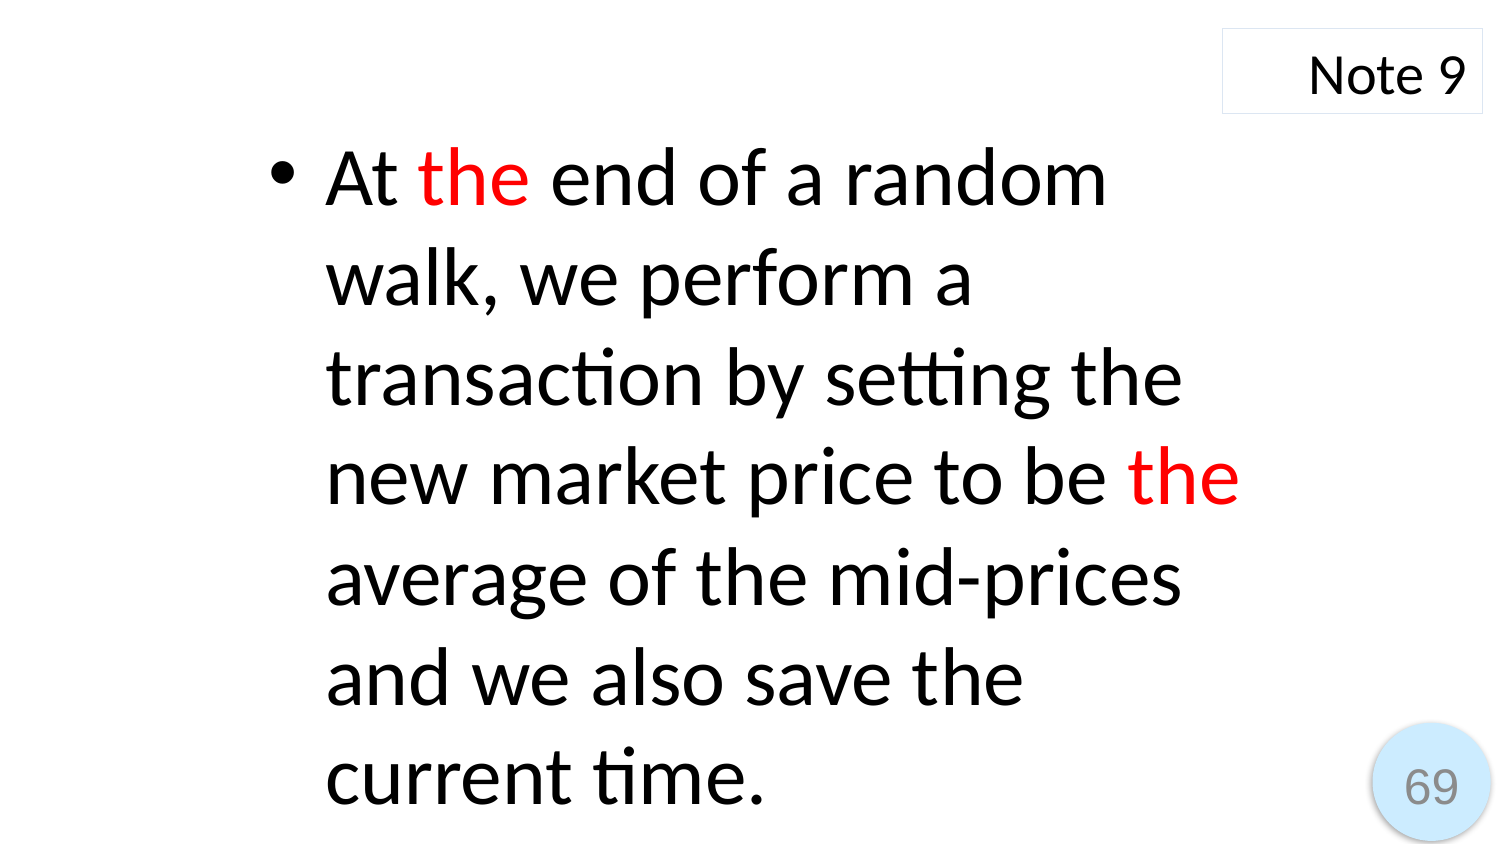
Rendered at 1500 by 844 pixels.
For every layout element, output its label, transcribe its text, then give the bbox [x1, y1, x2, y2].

slide_number 69 [1372, 762, 1491, 807]
text_box Note 9 [1222, 28, 1483, 114]
list At the end of a random walk, we perform a transaction by setting the new market price to be the average of the mid-prices and we also save the current time. [253, 114, 1258, 786]
